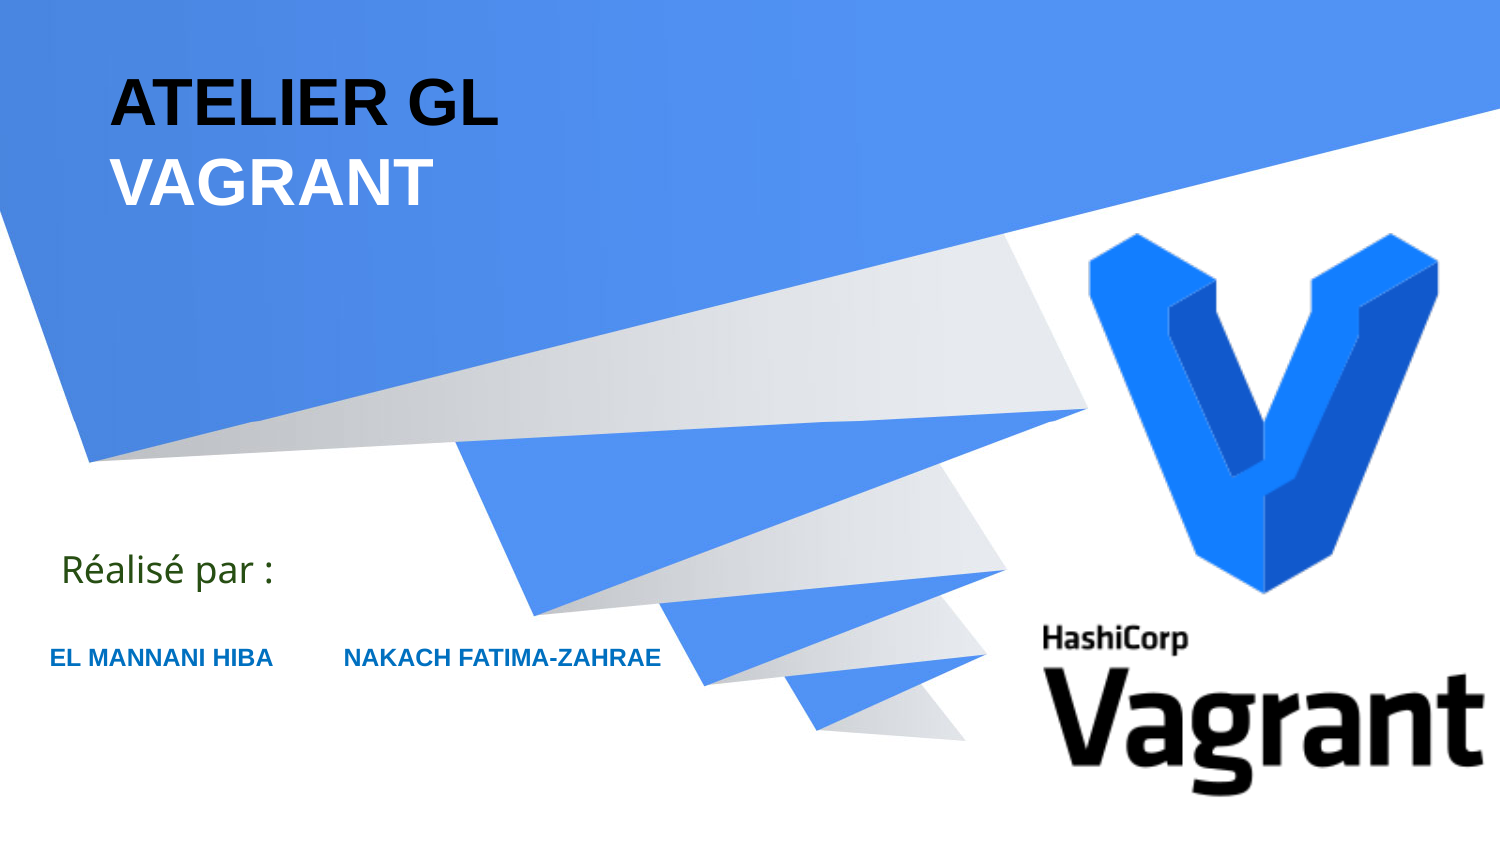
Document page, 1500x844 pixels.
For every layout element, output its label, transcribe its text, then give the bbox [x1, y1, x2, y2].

picture [0, 0, 1500, 844]
text_box ATELIER GL VAGRANT [94, 51, 892, 227]
text_box EL MANNANI HIBA NAKACH FATIMA-ZAHRAE [34, 634, 832, 679]
text_box Réalisé par : [46, 538, 299, 599]
